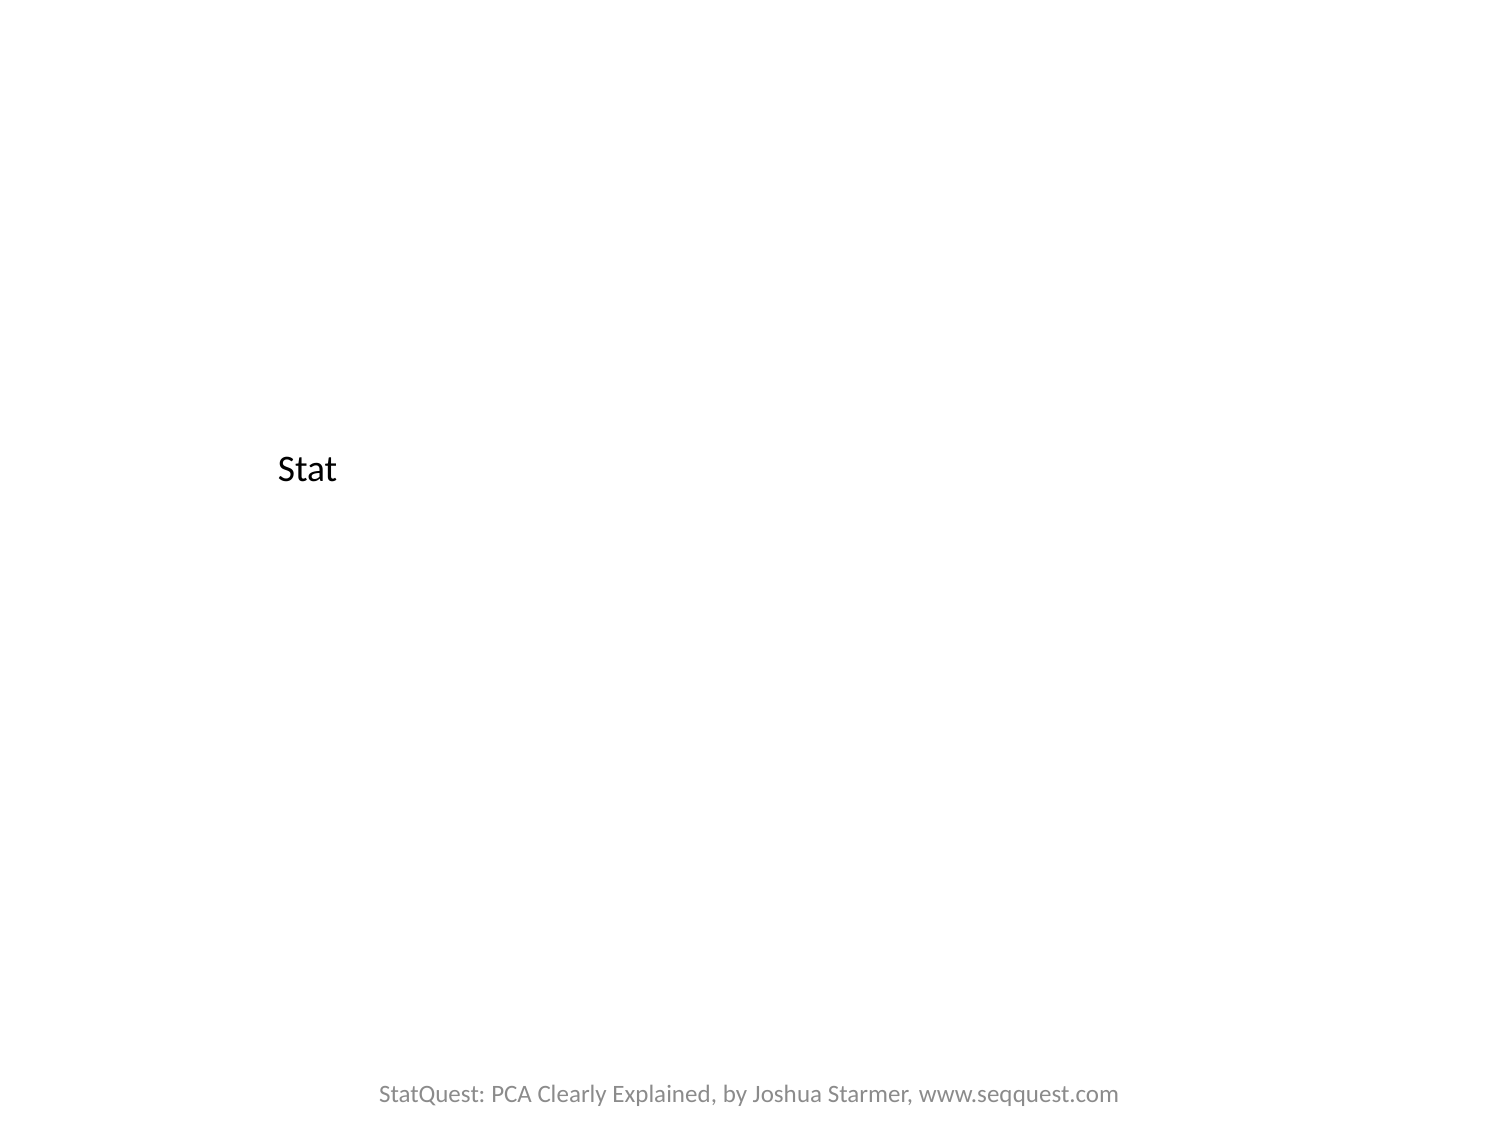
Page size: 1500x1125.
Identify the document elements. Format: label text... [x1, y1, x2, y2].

footer StatQuest: PCA Clearly Explained, by Joshua Starmer, www.seqquest.com [281, 1062, 1219, 1123]
text_box Stat [263, 436, 353, 496]
